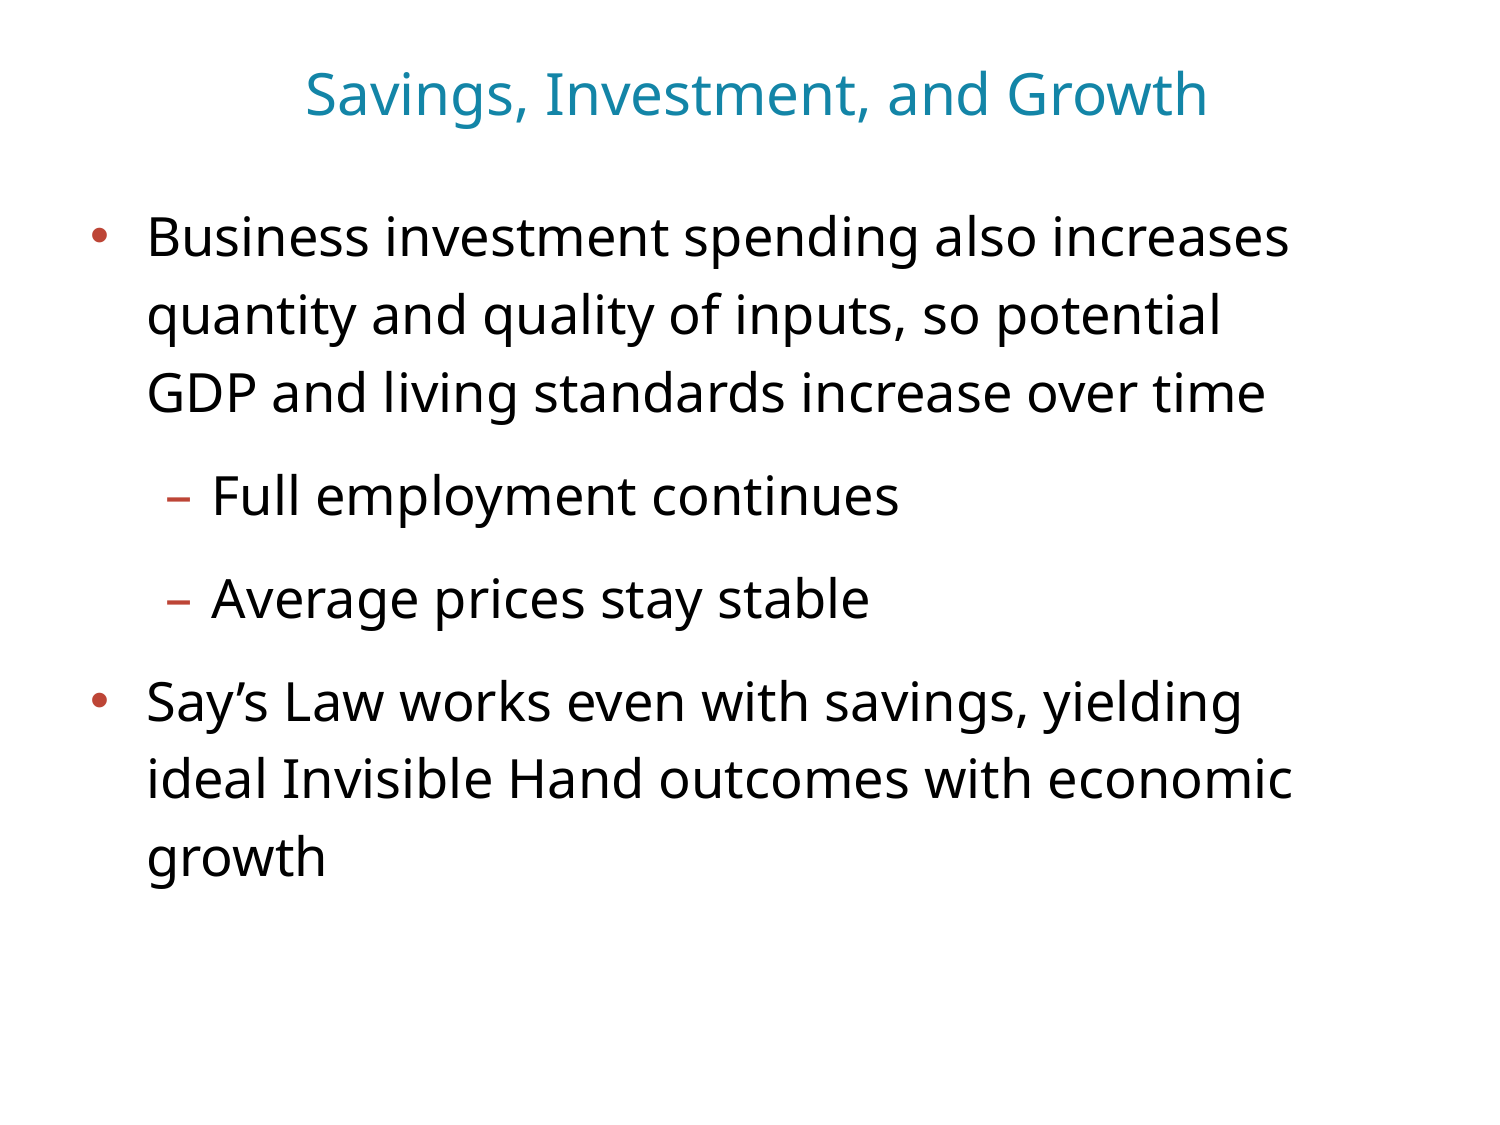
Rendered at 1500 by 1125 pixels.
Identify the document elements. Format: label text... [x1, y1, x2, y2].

text_box Savings, Investment, and Growth [74, 50, 1425, 204]
list Business investment spending also increases quantity and quality of inputs, so potential GDP and living standards increase over time Full employment continues Average prices stay stable Say’s Law works even with savings, yielding ideal Invisible Hand outcomes with economic growth [75, 204, 1327, 1110]
